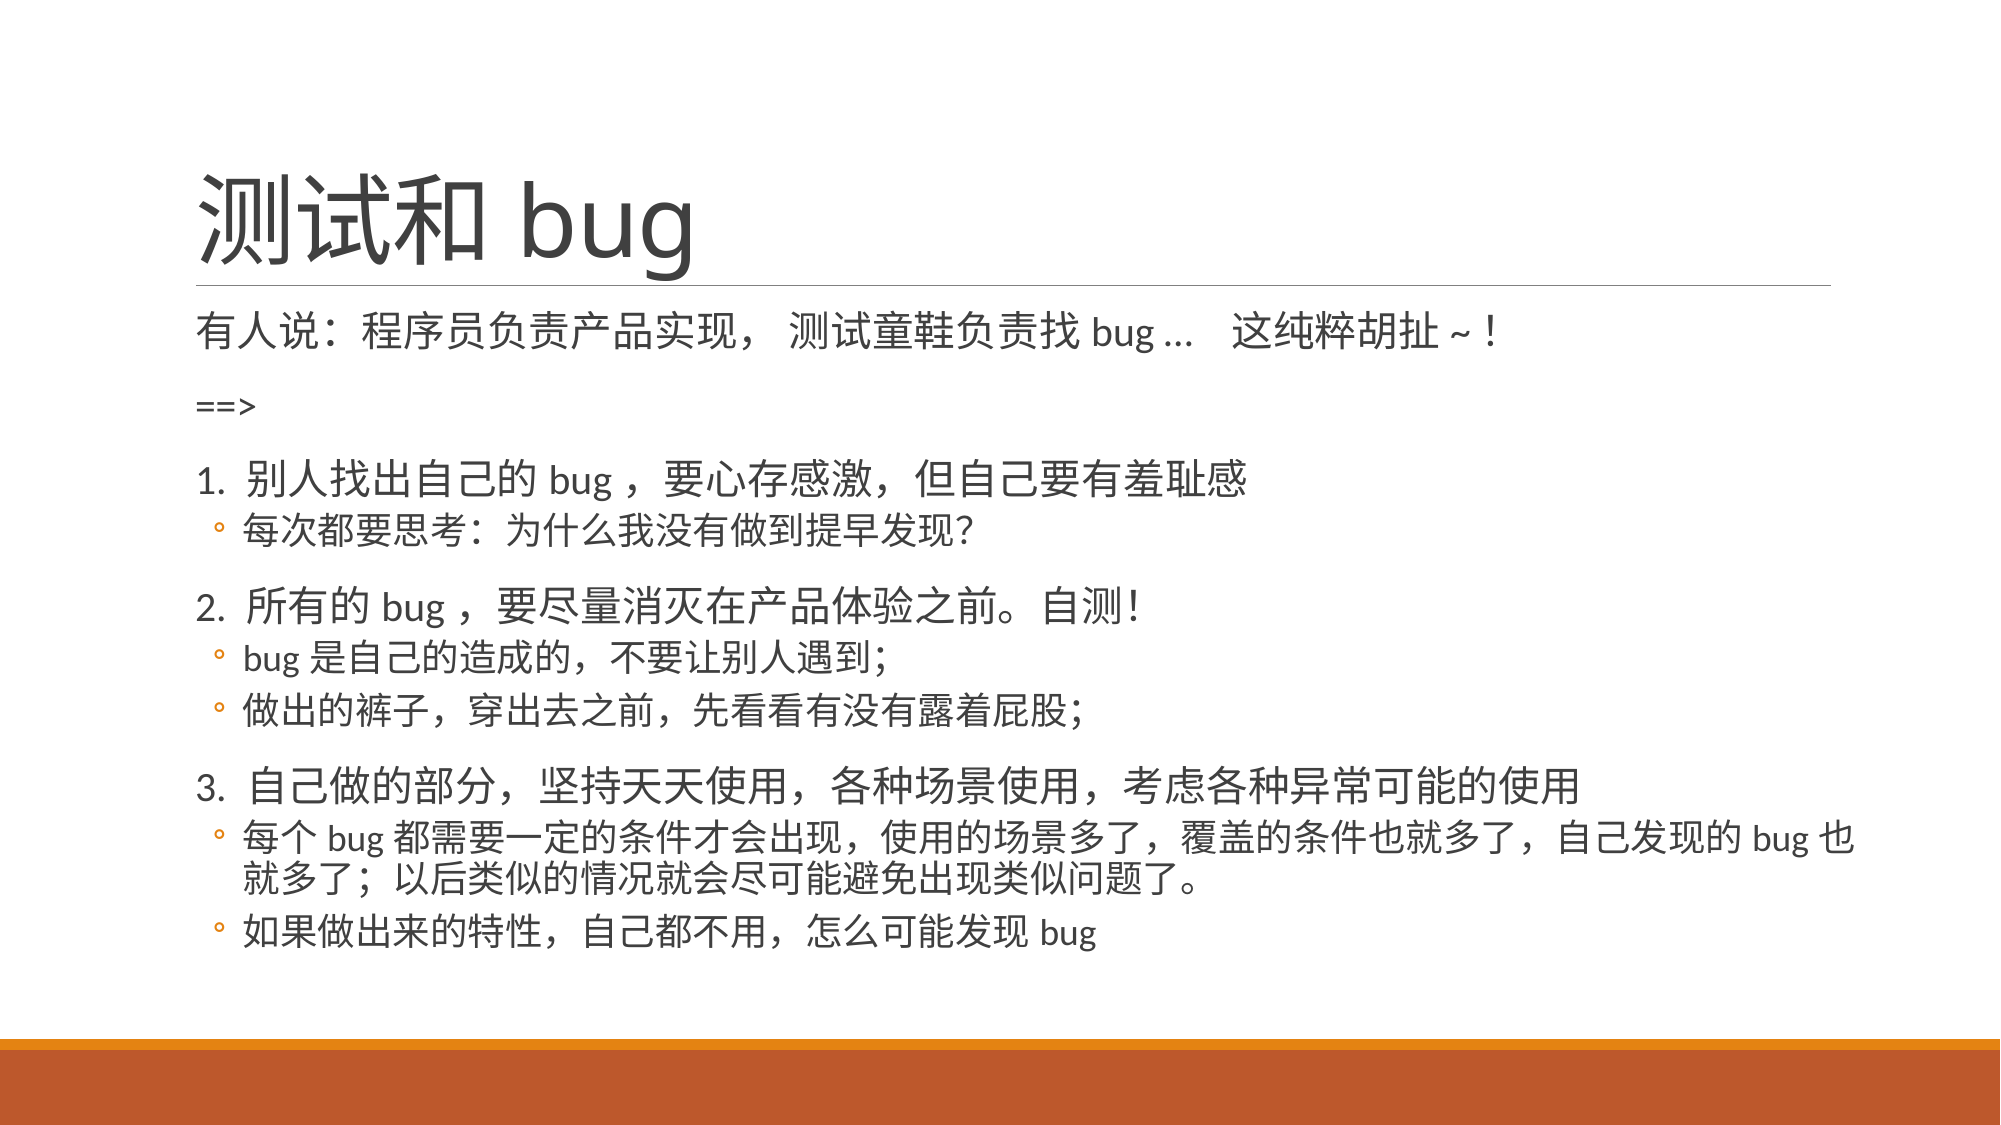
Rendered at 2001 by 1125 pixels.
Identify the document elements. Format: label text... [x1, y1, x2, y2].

title 测试和bug [180, 47, 1830, 285]
list 有人说：程序员负责产品实现， 测试童鞋负责找bug … 这纯粹胡扯~！ ==> 1. 别人找出自己的bug，要心存感激，但自己要有羞耻感 每次都要思考：为什么我没有做到提早发现？ 2. 所有的bug，要尽量消灭在产品体验之前。自测！ bug是自己的造成的，不要让别人遇到； 做出的裤子，穿出去之前，先看看有没有露着屁股； 3. 自己做的部分，坚持天天使用，各种场景使用，考虑各种异常可能的使用 每个bug都需要一定的条件才会出现，使用的场景多了，覆盖的条件也就多了，自己发现的bug也就多了；以后类似的情况就会尽可能避免出现类似问题了。 如果做出来的特性，自己都不用，怎么可能发现bug [180, 302, 1890, 1054]
